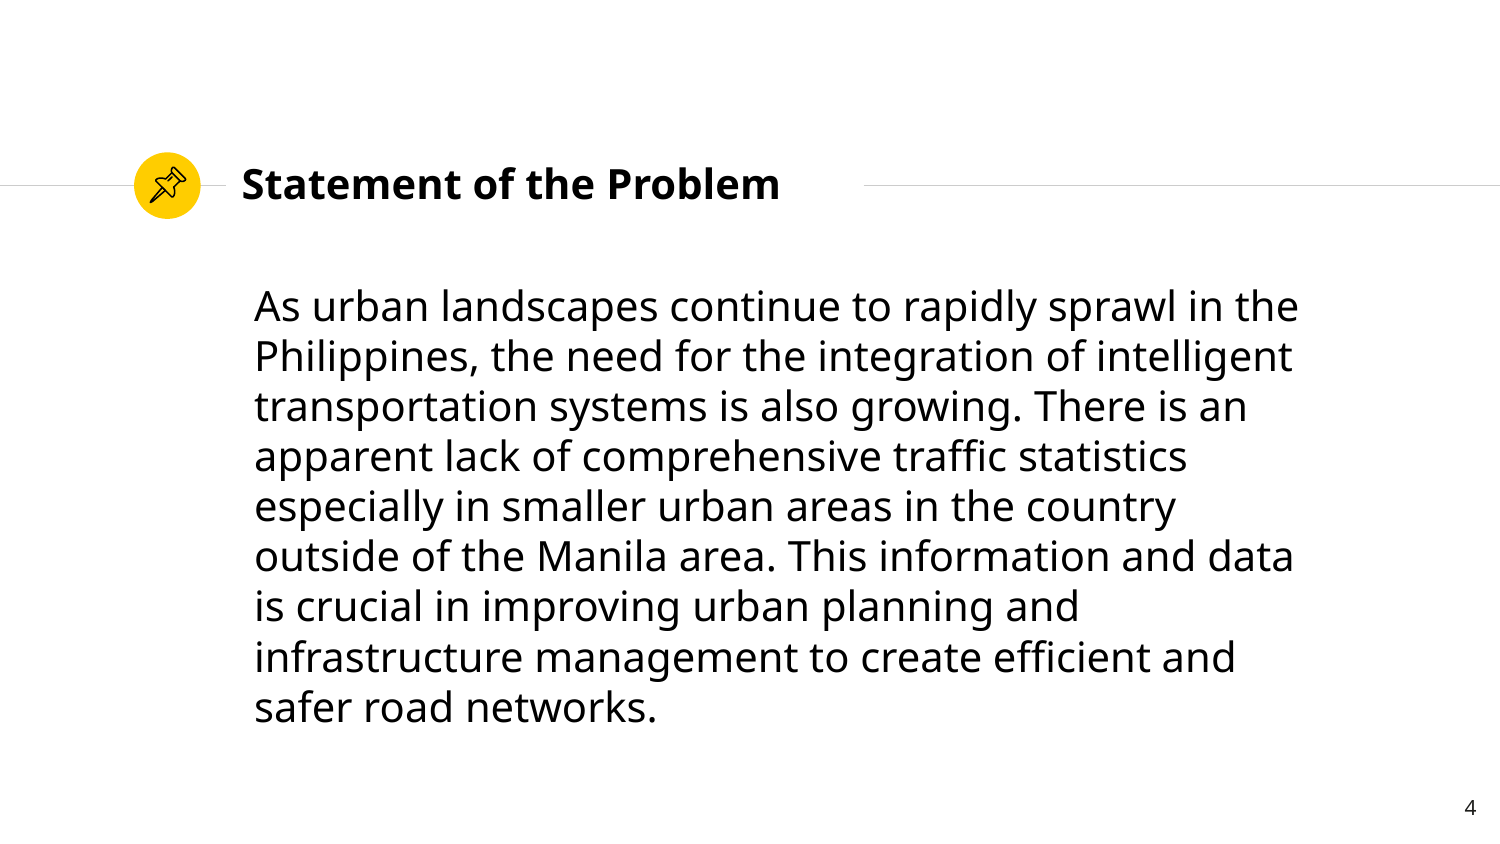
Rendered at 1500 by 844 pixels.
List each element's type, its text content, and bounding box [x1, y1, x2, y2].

slide_number 4 [1401, 779, 1492, 844]
list As urban landscapes continue to rapidly sprawl in the Philippines, the need for the integration of intelligent transportation systems is also growing. There is an apparent lack of comprehensive traffic statistics especially in smaller urban areas in the country outside of the Manila area. This information and data is crucial in improving urban planning and infrastructure management to create efficient and safer road networks. [226, 265, 1344, 776]
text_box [150, 166, 186, 203]
title Statement of the Problem [226, 146, 863, 219]
